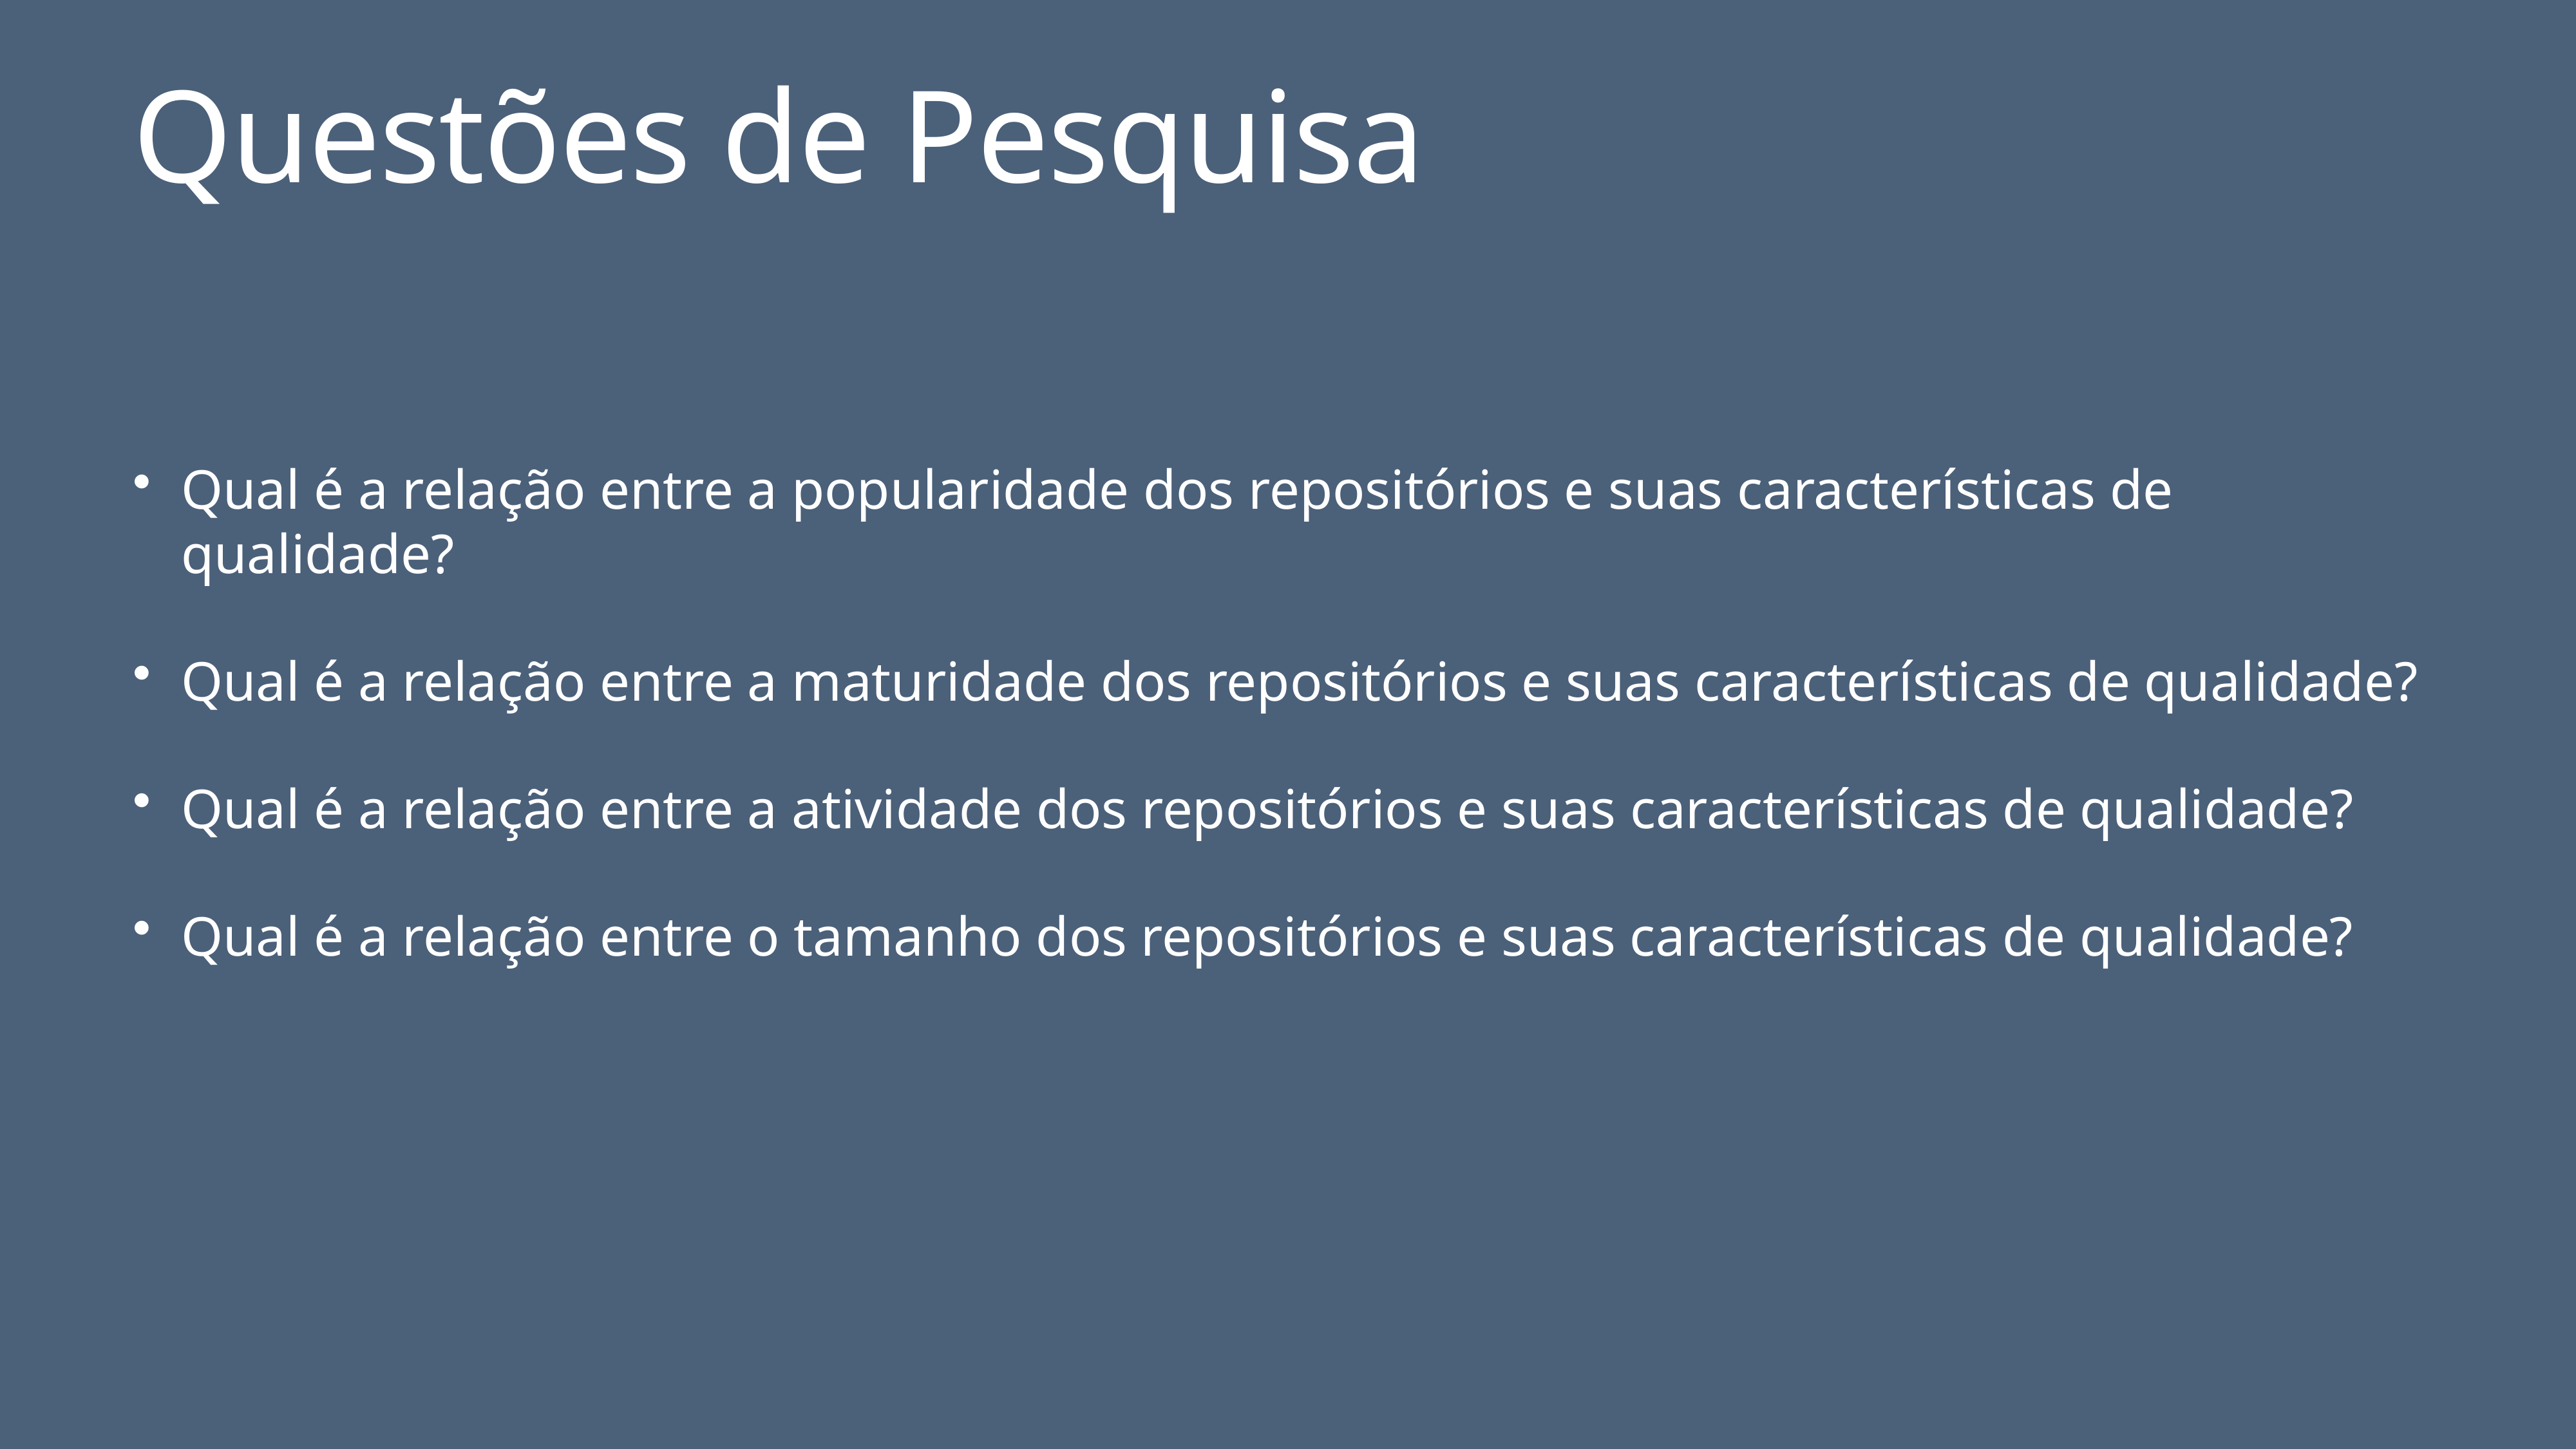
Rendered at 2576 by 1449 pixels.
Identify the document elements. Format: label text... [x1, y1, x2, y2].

title Questões de Pesquisa [127, 66, 2449, 246]
list Qual é a relação entre a popularidade dos repositórios e suas características de qualidade? Qual é a relação entre a maturidade dos repositórios e suas características de qualidade? Qual é a relação entre a atividade dos repositórios e suas características de qualidade? Qual é a relação entre o tamanho dos repositórios e suas características de qualidade? [127, 450, 2449, 1323]
